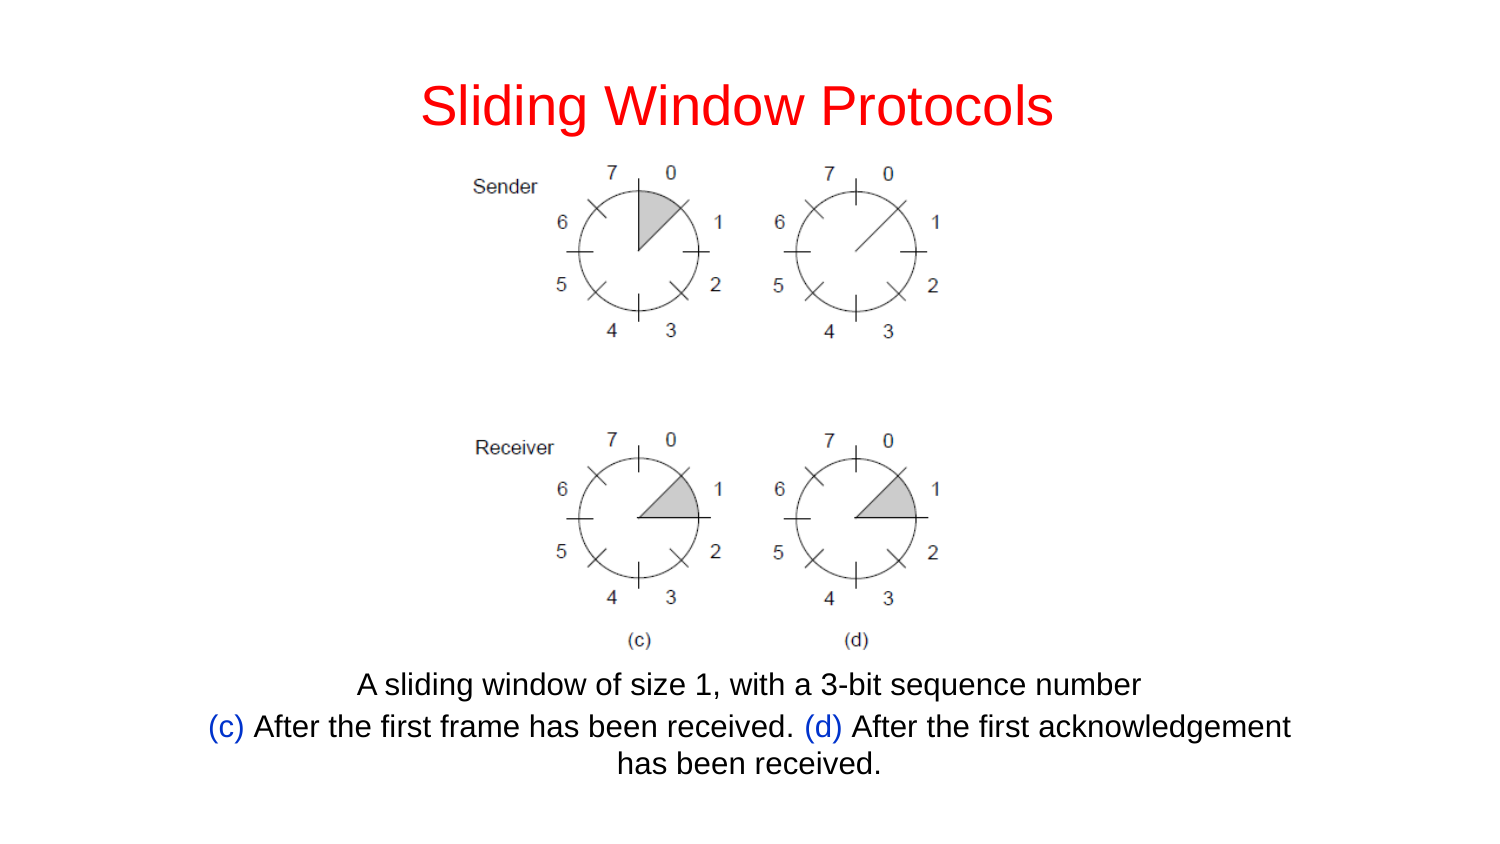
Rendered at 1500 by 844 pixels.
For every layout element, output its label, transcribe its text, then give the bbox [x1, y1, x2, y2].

list A sliding window of size 1, with a 3-bit sequence number (c) After the first frame has been received. (d) After the first acknowledgement has been received. [187, 656, 1313, 797]
picture [459, 149, 966, 670]
title Sliding Window Protocols [62, 37, 1413, 169]
